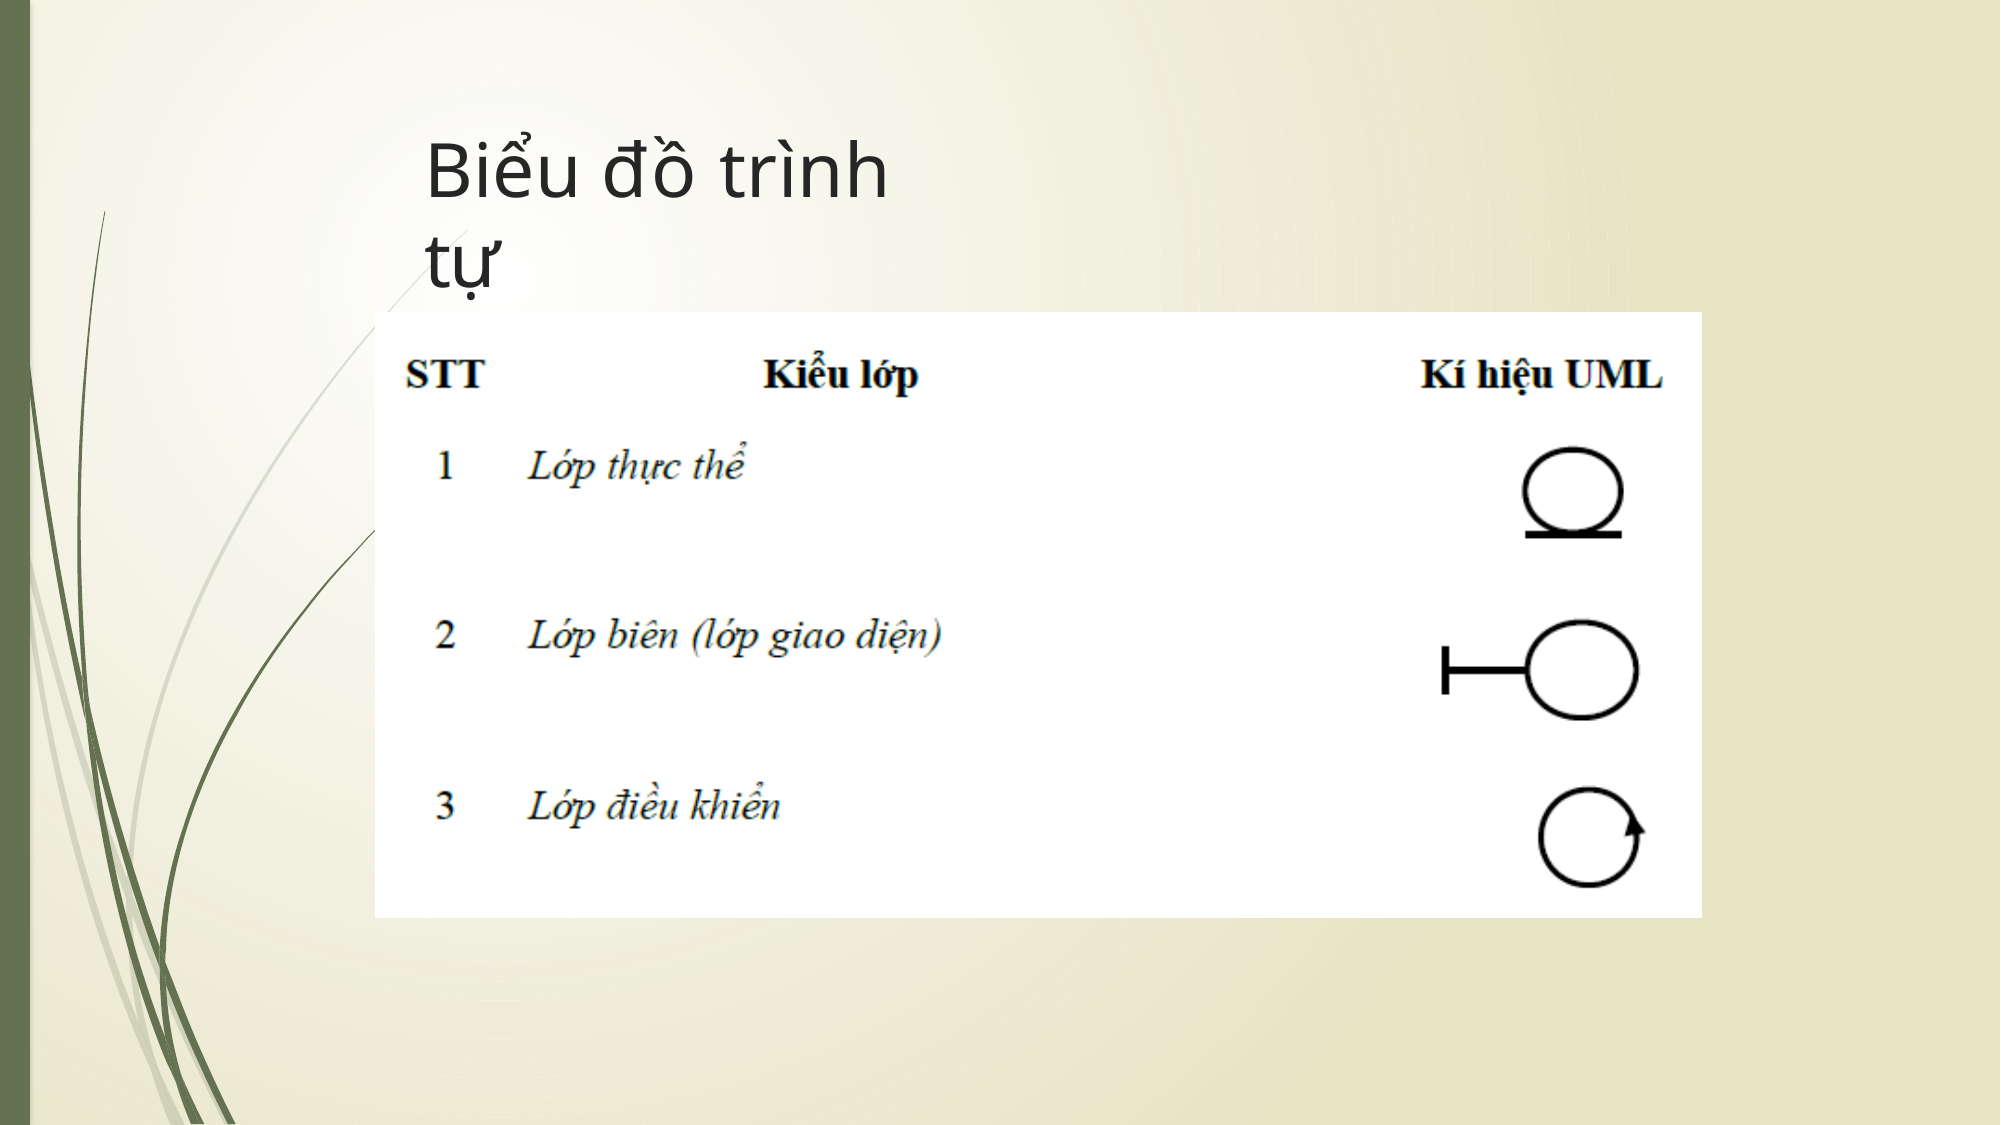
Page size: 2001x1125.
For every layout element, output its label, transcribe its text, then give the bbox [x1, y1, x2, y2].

title Biểu đồ trình tự [422, 119, 939, 310]
picture [374, 312, 1702, 918]
